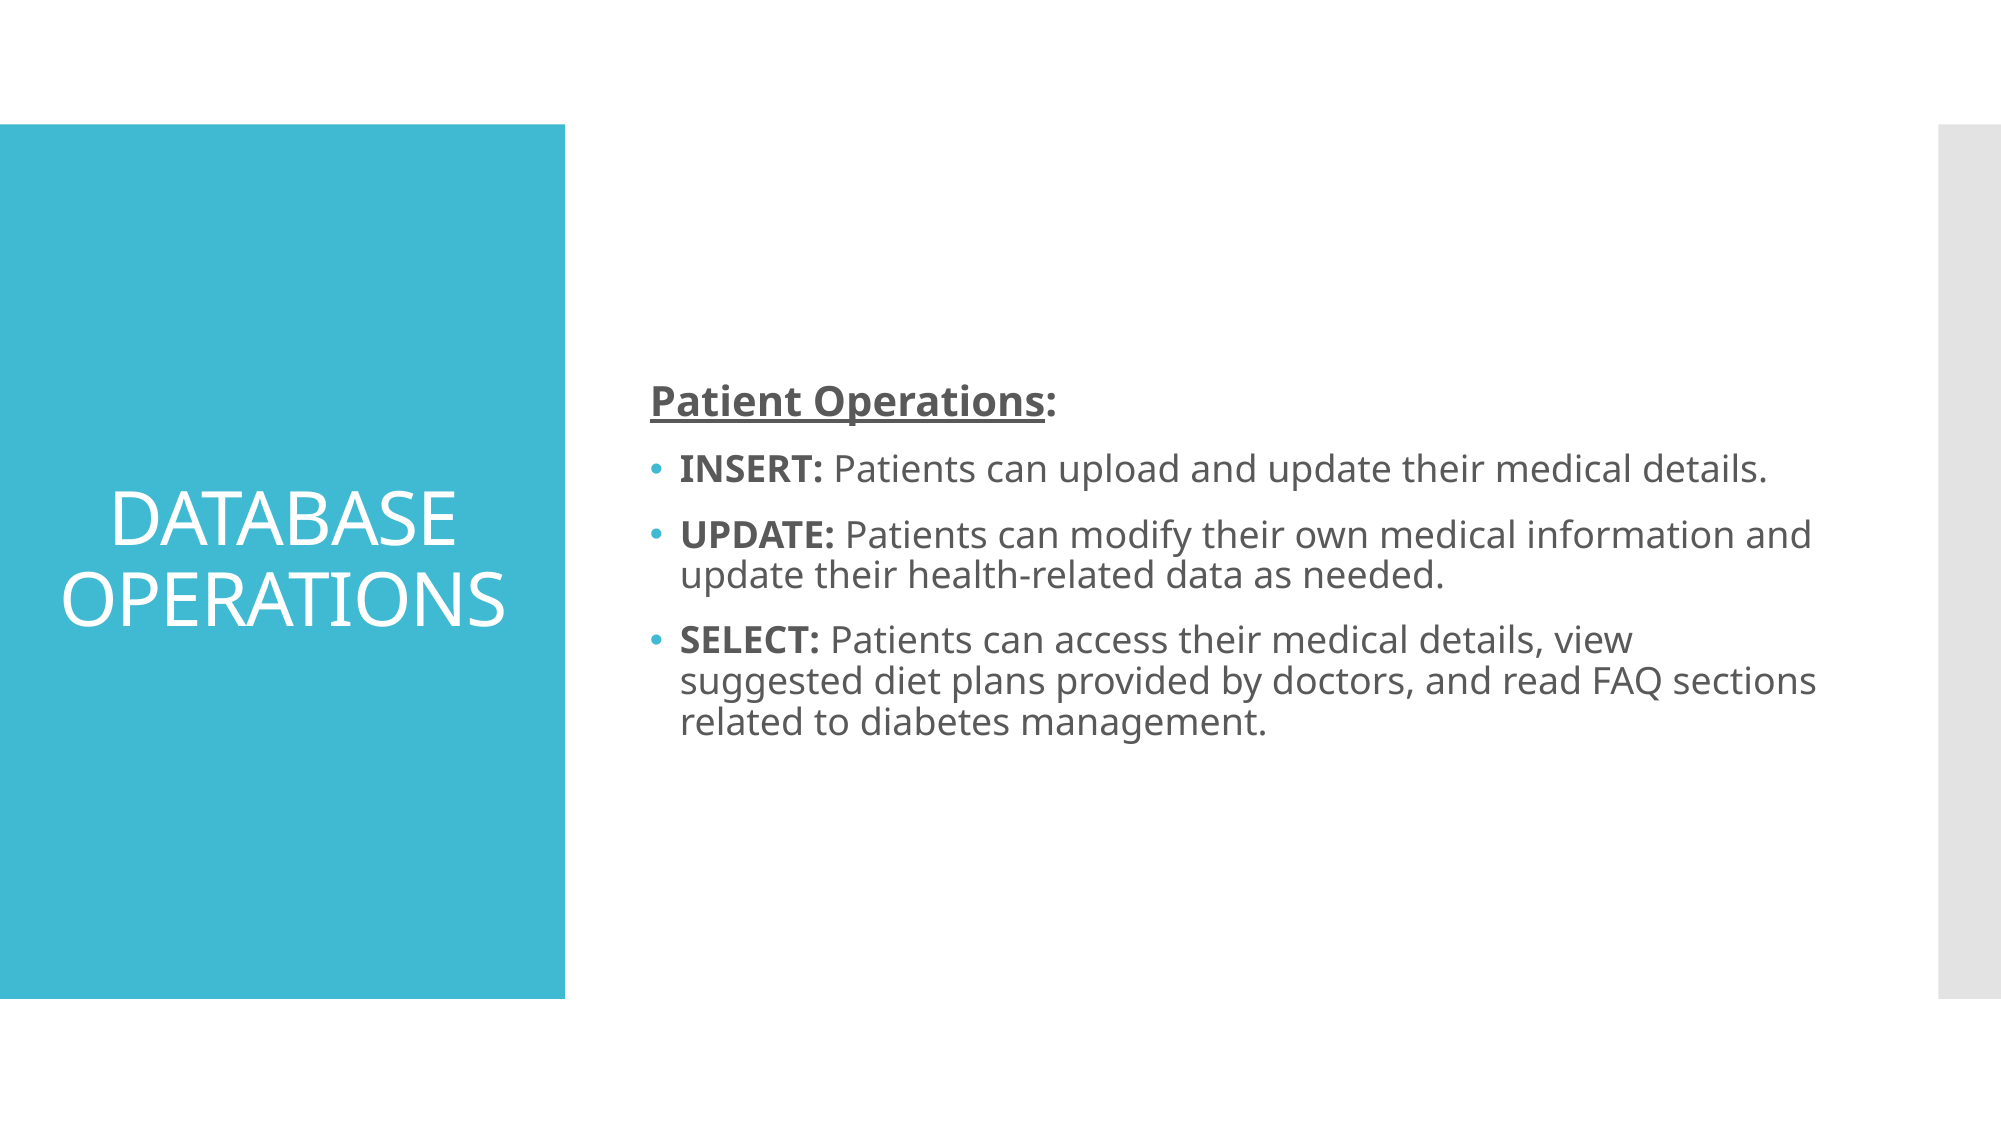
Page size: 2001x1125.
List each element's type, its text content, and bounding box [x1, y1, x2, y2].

list Patient Operations: INSERT: Patients can upload and update their medical details. UPDATE: Patients can modify their own medical information and update their health-related data as needed. SELECT: Patients can access their medical details, view suggested diet plans provided by doctors, and read FAQ sections related to diabetes management. [634, 141, 1835, 982]
title DATABASE OPERATIONS [41, 184, 525, 940]
